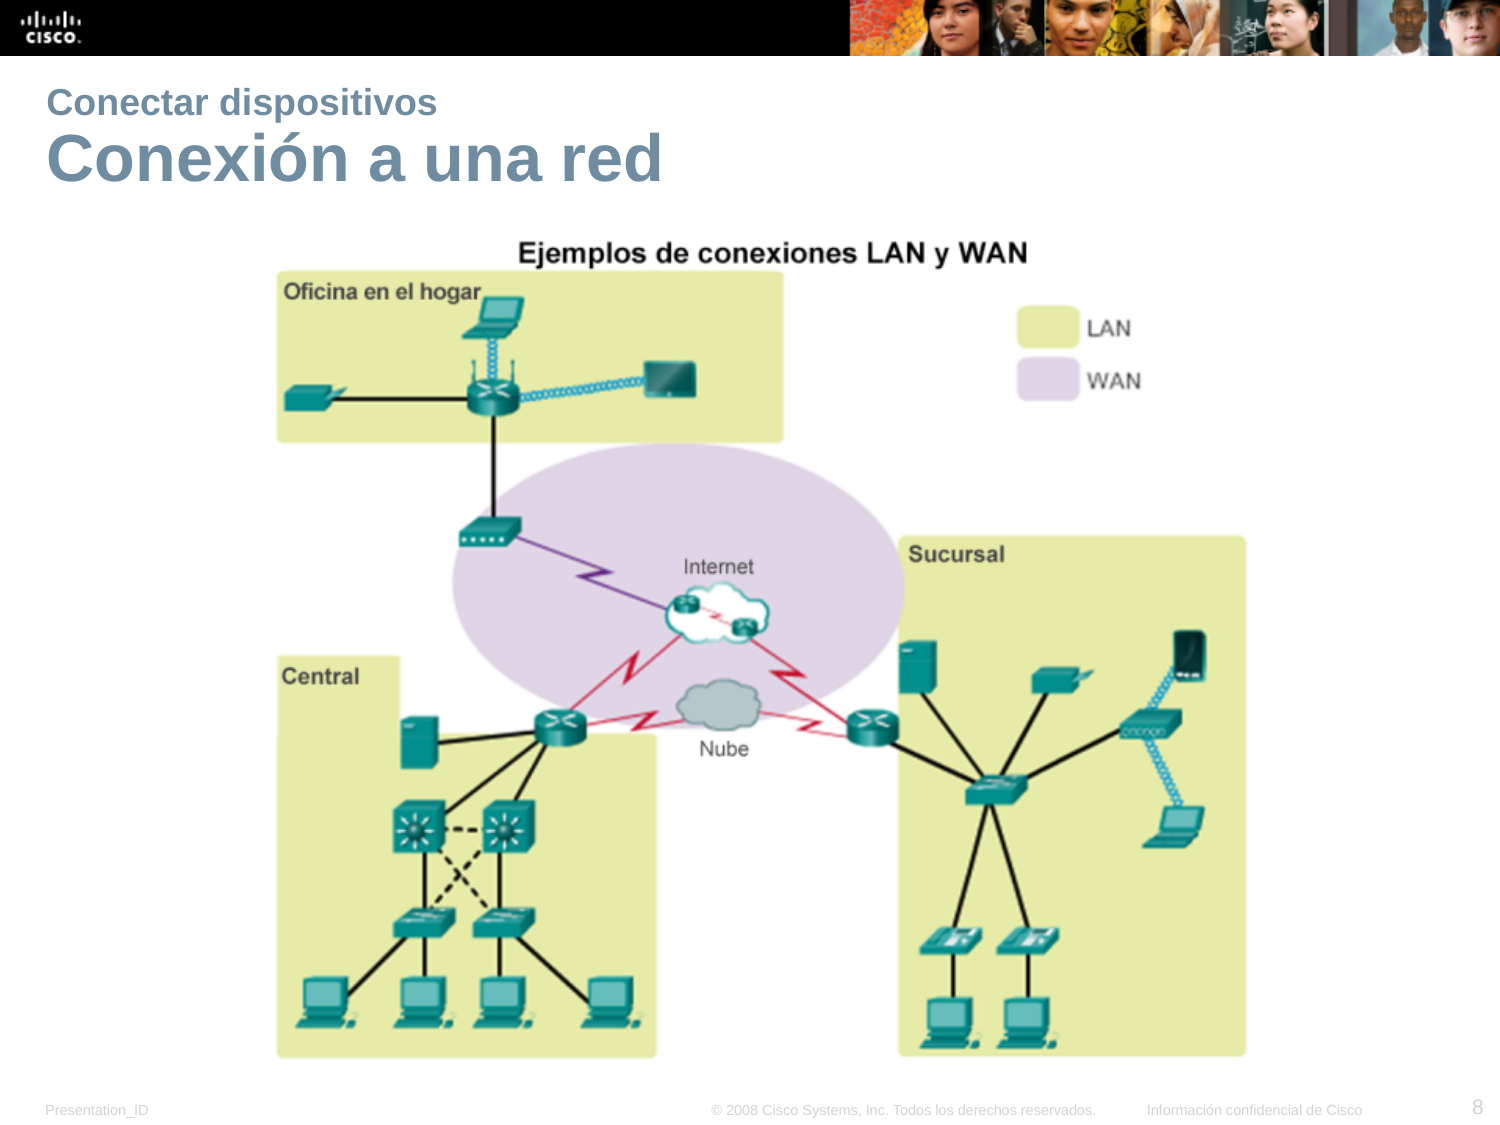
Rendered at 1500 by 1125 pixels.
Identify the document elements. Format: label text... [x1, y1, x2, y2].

picture [249, 231, 1259, 1083]
picture [0, 0, 1500, 56]
title Conectar dispositivos Conexión a una red [33, 64, 1473, 203]
